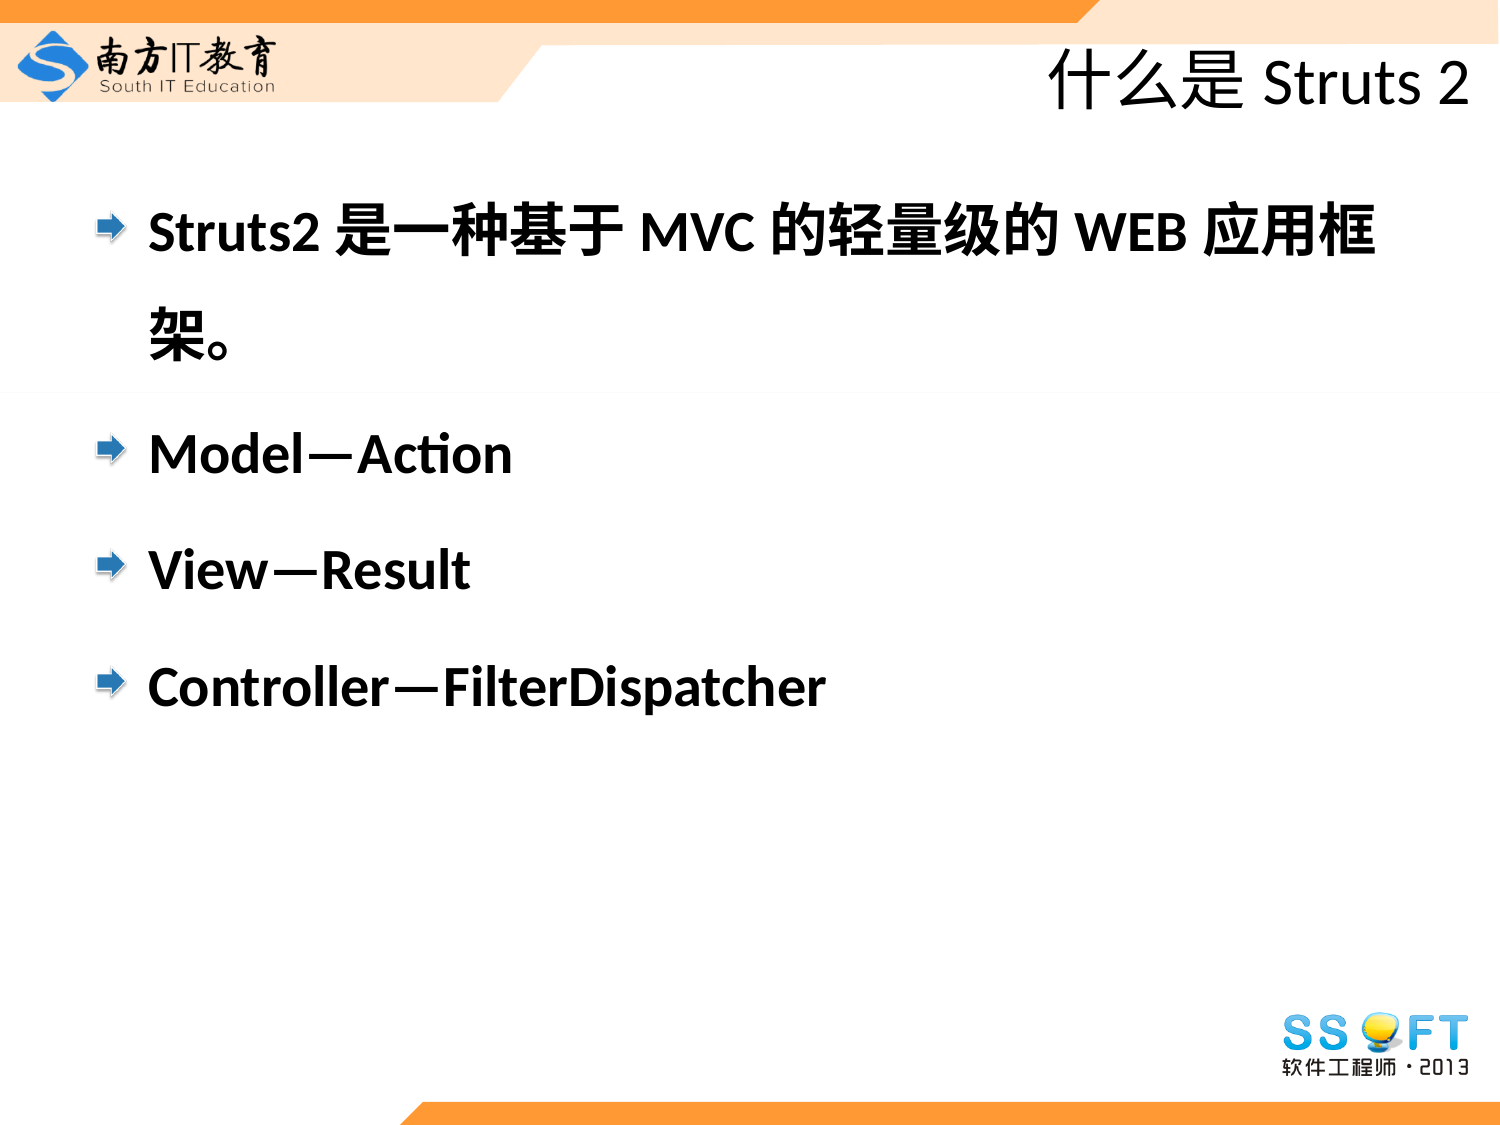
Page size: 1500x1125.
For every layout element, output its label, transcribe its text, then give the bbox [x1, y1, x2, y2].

picture [91, 545, 131, 587]
title 什么是Struts 2 [608, 42, 1487, 114]
picture [91, 207, 131, 249]
list Struts2是一种基于MVC的轻量级的WEB应用框架。 Model—Action View—Result Controller—FilterDispatcher [76, 150, 1428, 263]
picture [17, 30, 276, 102]
picture [91, 662, 131, 704]
picture [91, 429, 131, 471]
picture [1281, 1011, 1468, 1076]
